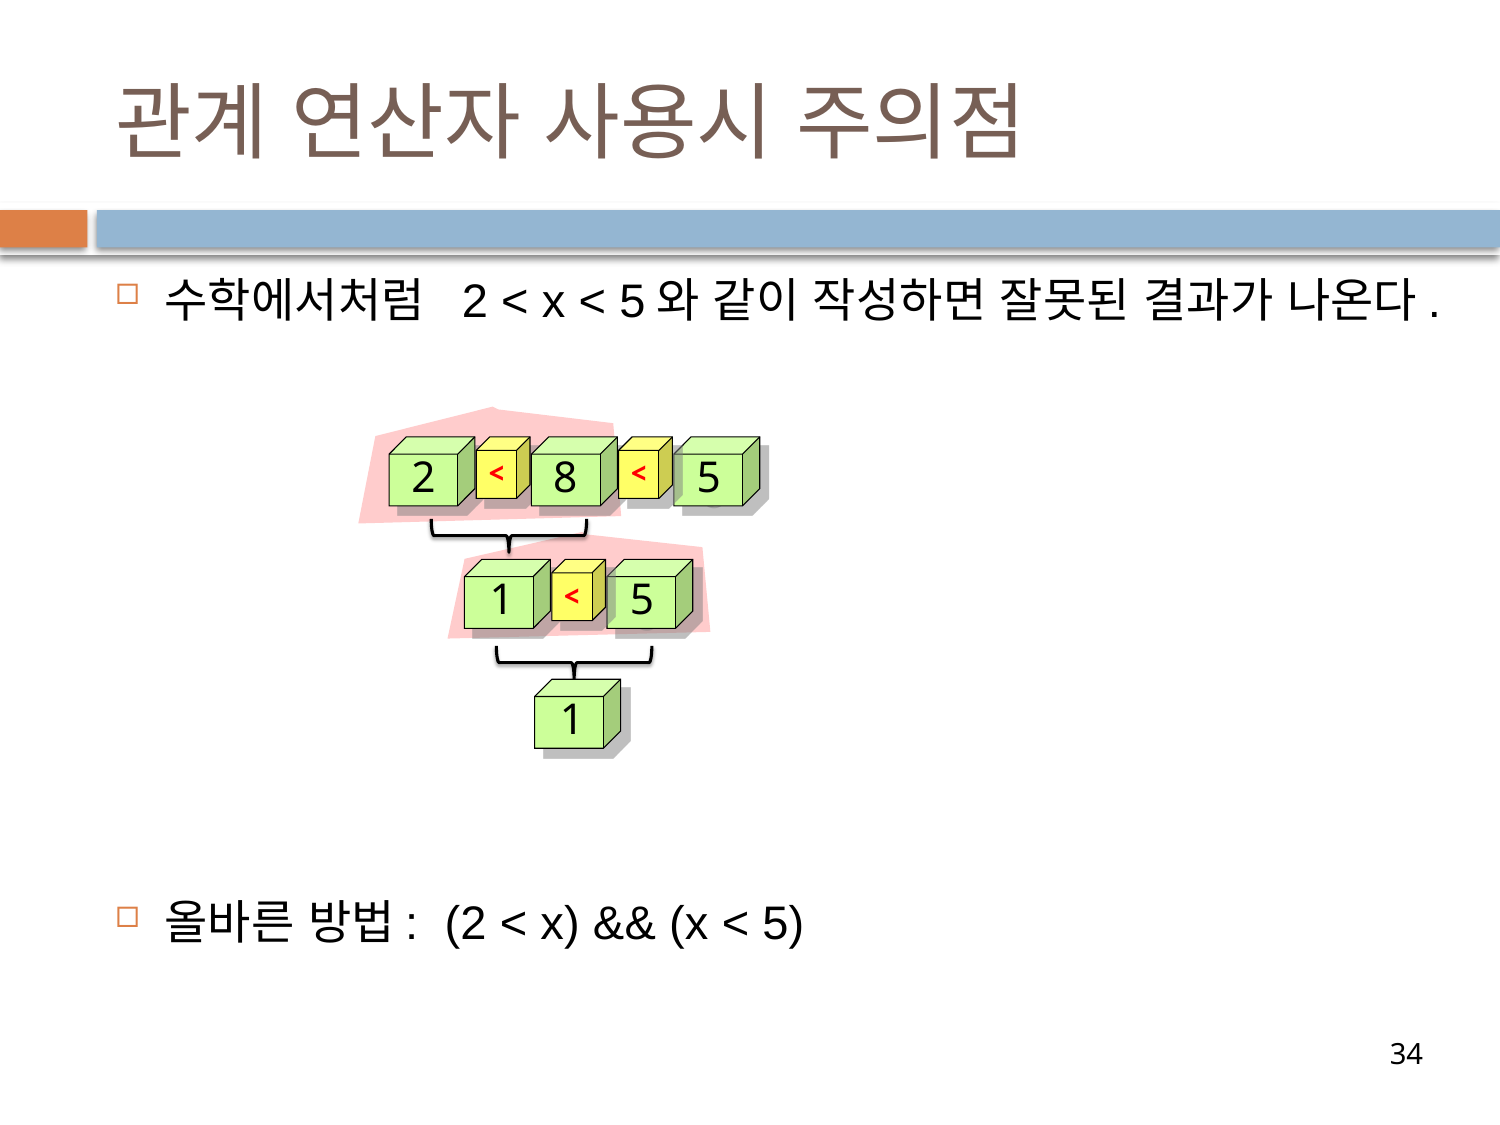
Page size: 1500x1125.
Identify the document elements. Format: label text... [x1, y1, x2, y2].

slide_number 34 [1021, 1024, 1438, 1085]
title 관계 연산자 사용시 주의점 [100, 37, 1438, 200]
picture [357, 406, 770, 783]
list 수학에서처럼 2 < x < 5와 같이 작성하면 잘못된 결과가 나온다. 올바른 방법: (2 < x) && (x < 5) [100, 262, 1438, 1000]
